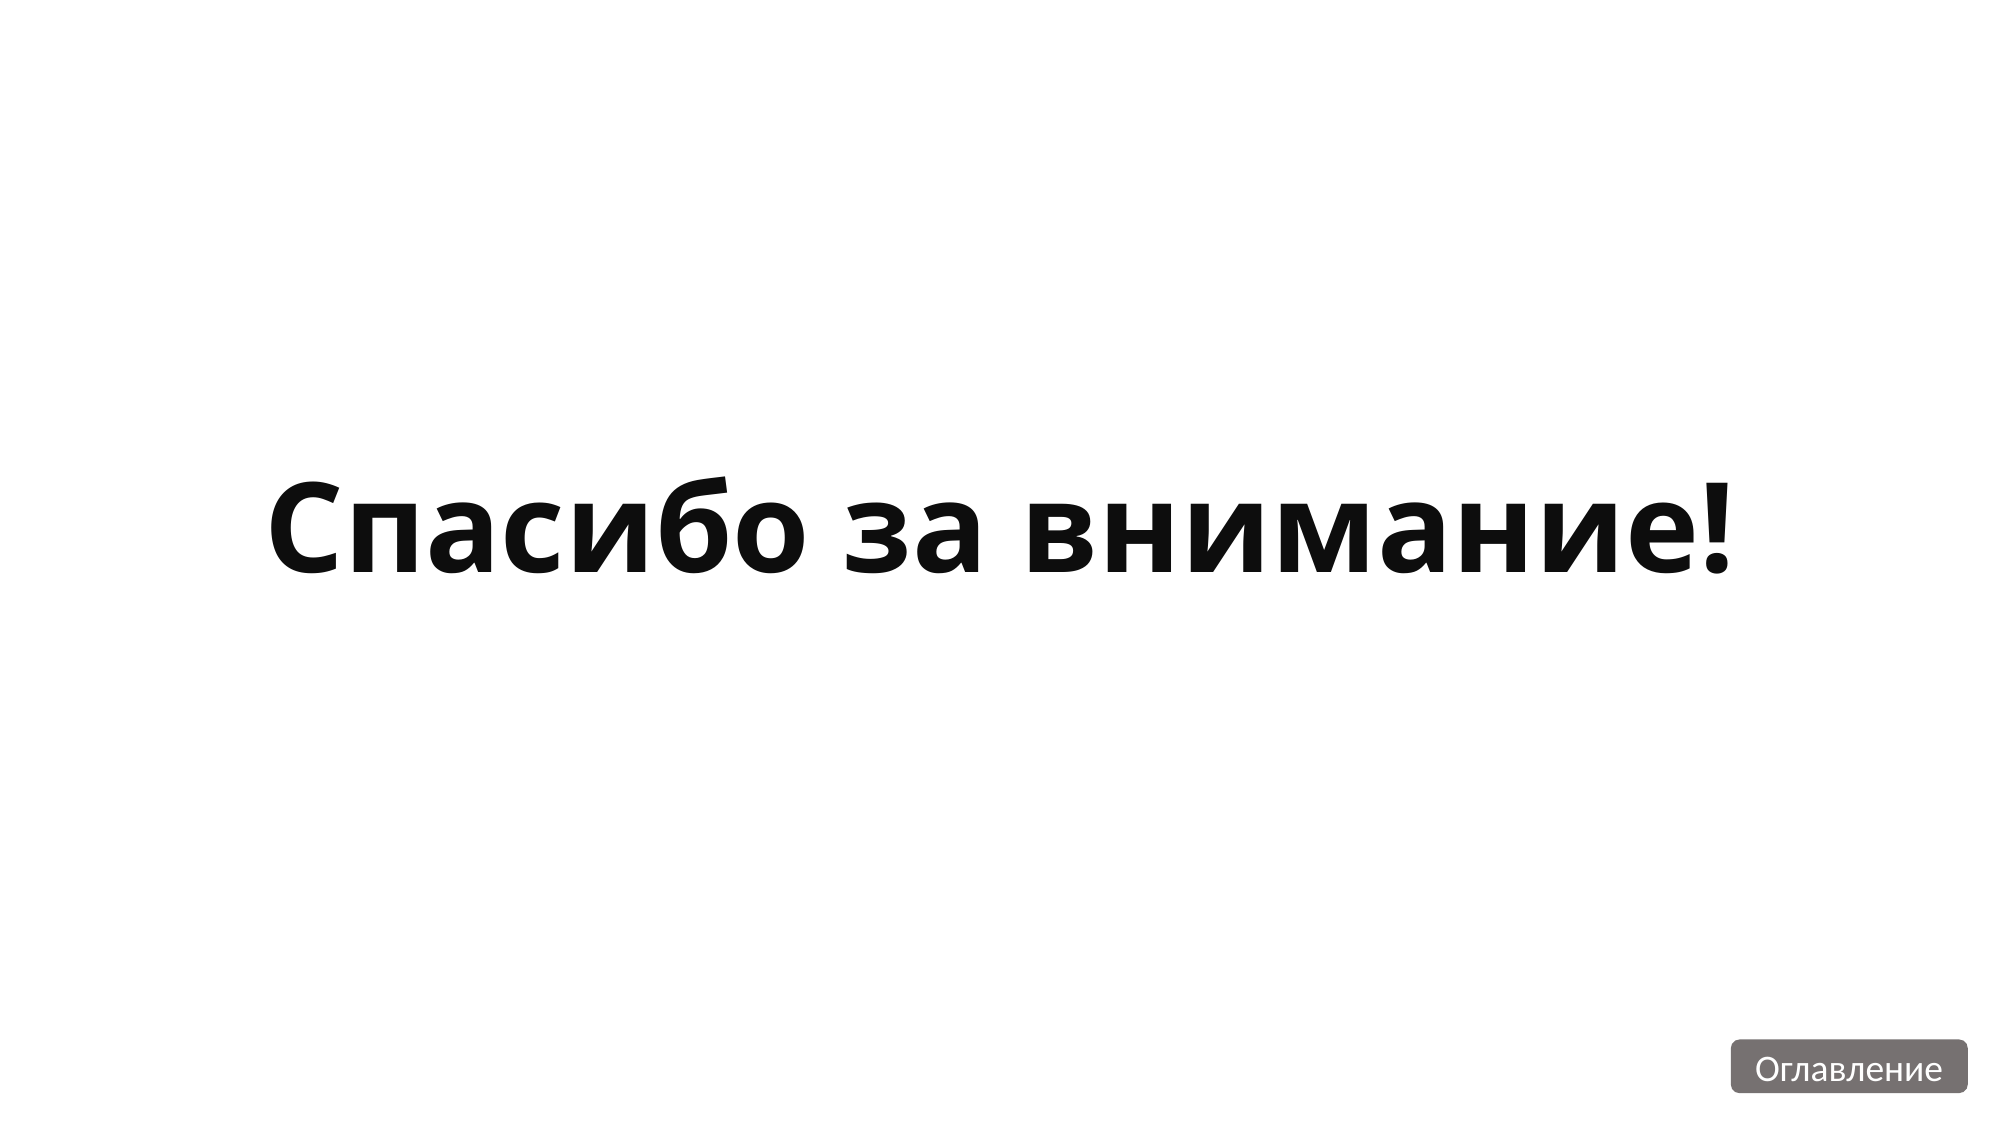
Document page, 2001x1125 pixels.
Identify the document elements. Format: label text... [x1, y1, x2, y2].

title Спасибо за внимание! [0, 292, 2000, 608]
text_box Оглавление [1729, 1038, 1969, 1095]
